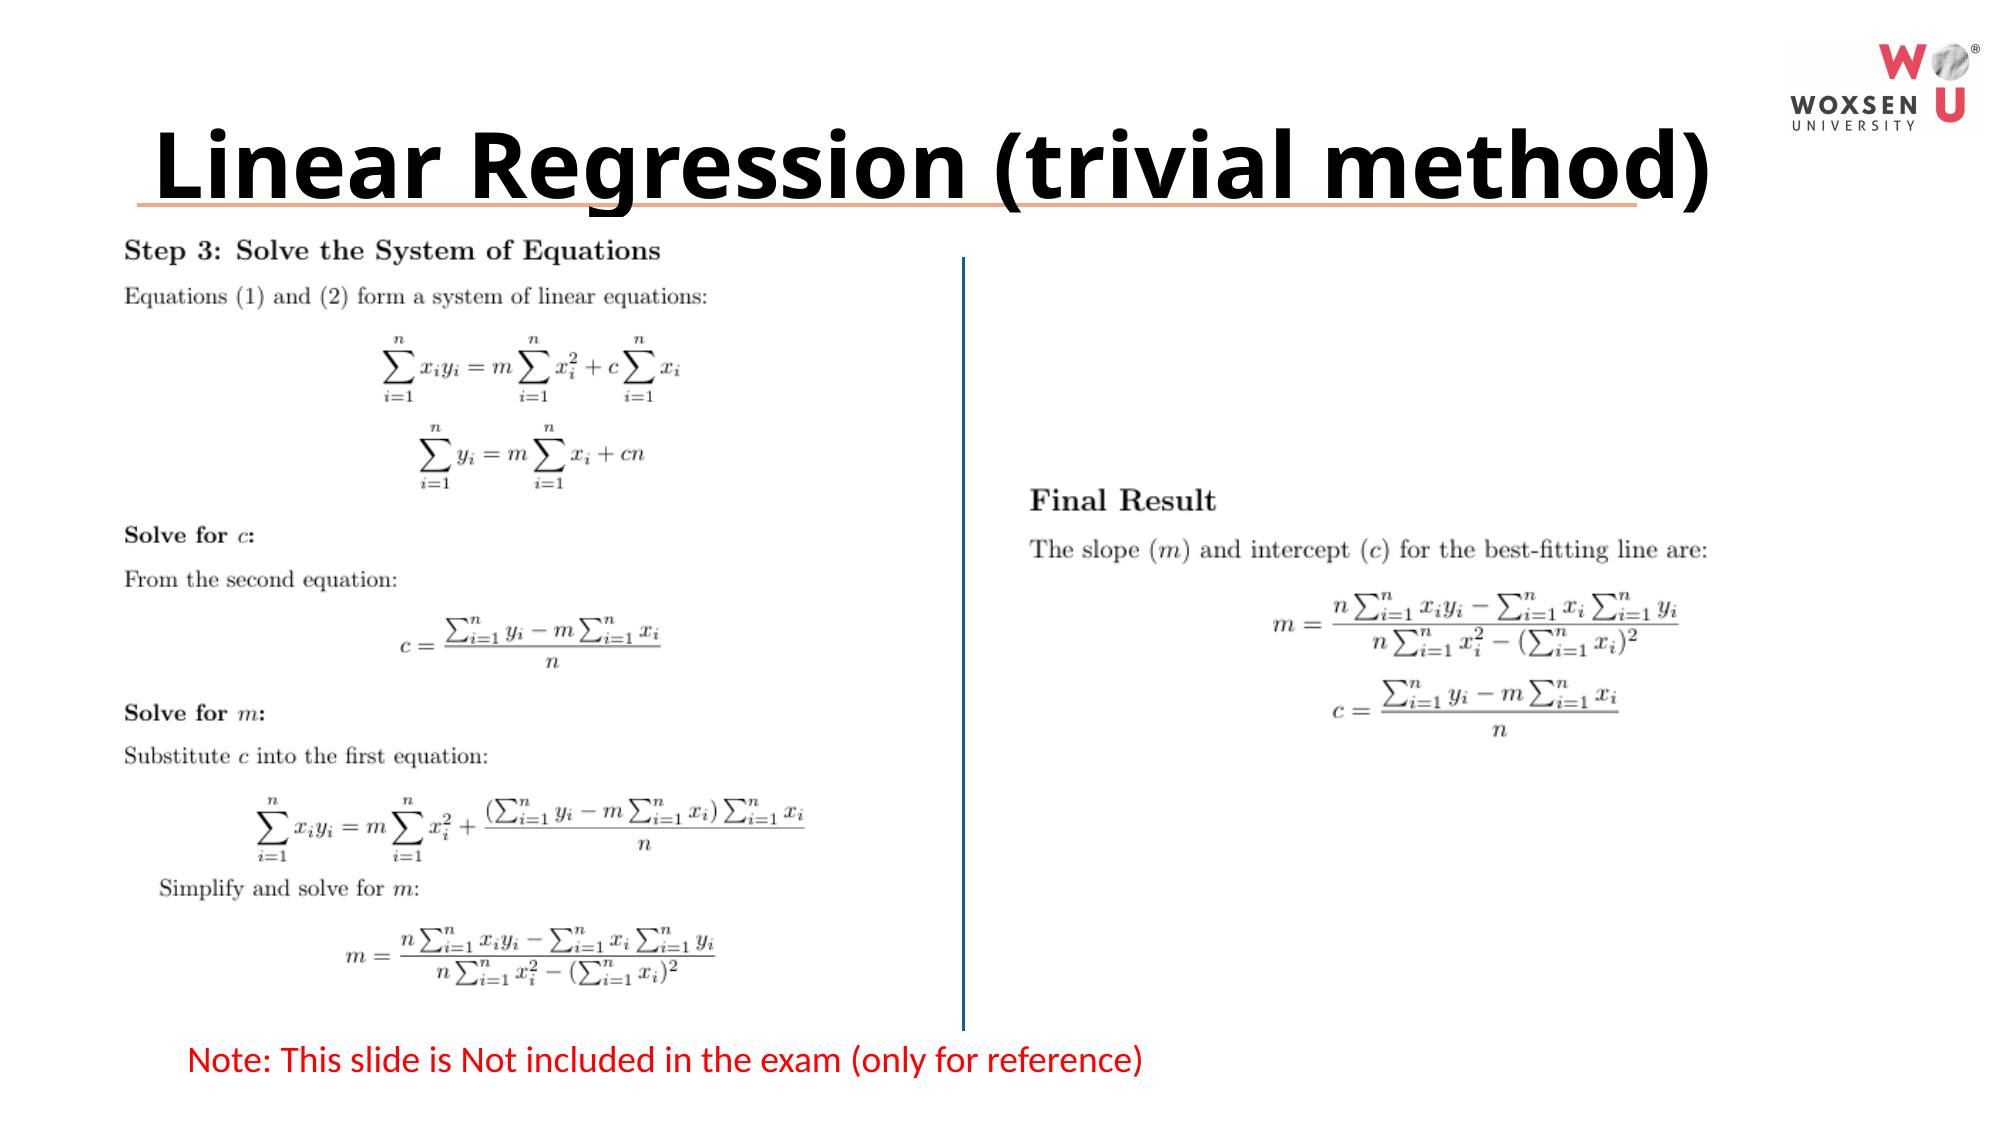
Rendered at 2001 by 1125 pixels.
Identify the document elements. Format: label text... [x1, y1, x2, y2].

title Linear Regression (trivial method) [137, 59, 1863, 278]
picture [991, 470, 1764, 752]
picture [1787, 37, 1982, 138]
text_box Note: This slide is Not included in the exam (only for reference) [172, 1027, 1875, 1088]
picture [83, 217, 893, 1004]
